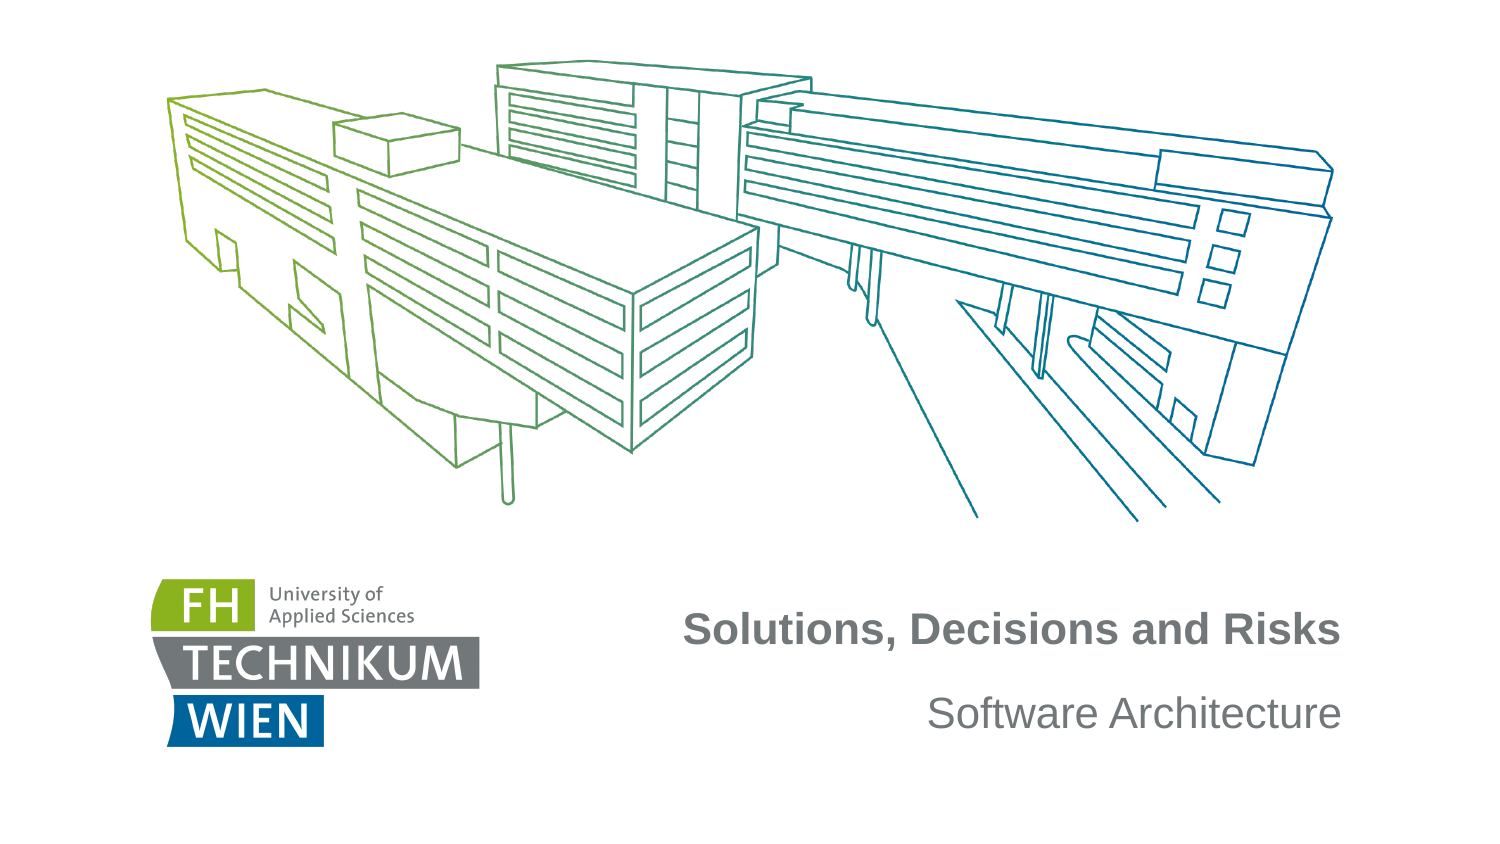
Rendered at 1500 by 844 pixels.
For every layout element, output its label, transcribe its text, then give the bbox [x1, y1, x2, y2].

title Solutions, Decisions and Risks [501, 587, 1358, 675]
list Software Architecture [501, 686, 1358, 745]
picture [100, 0, 1358, 799]
